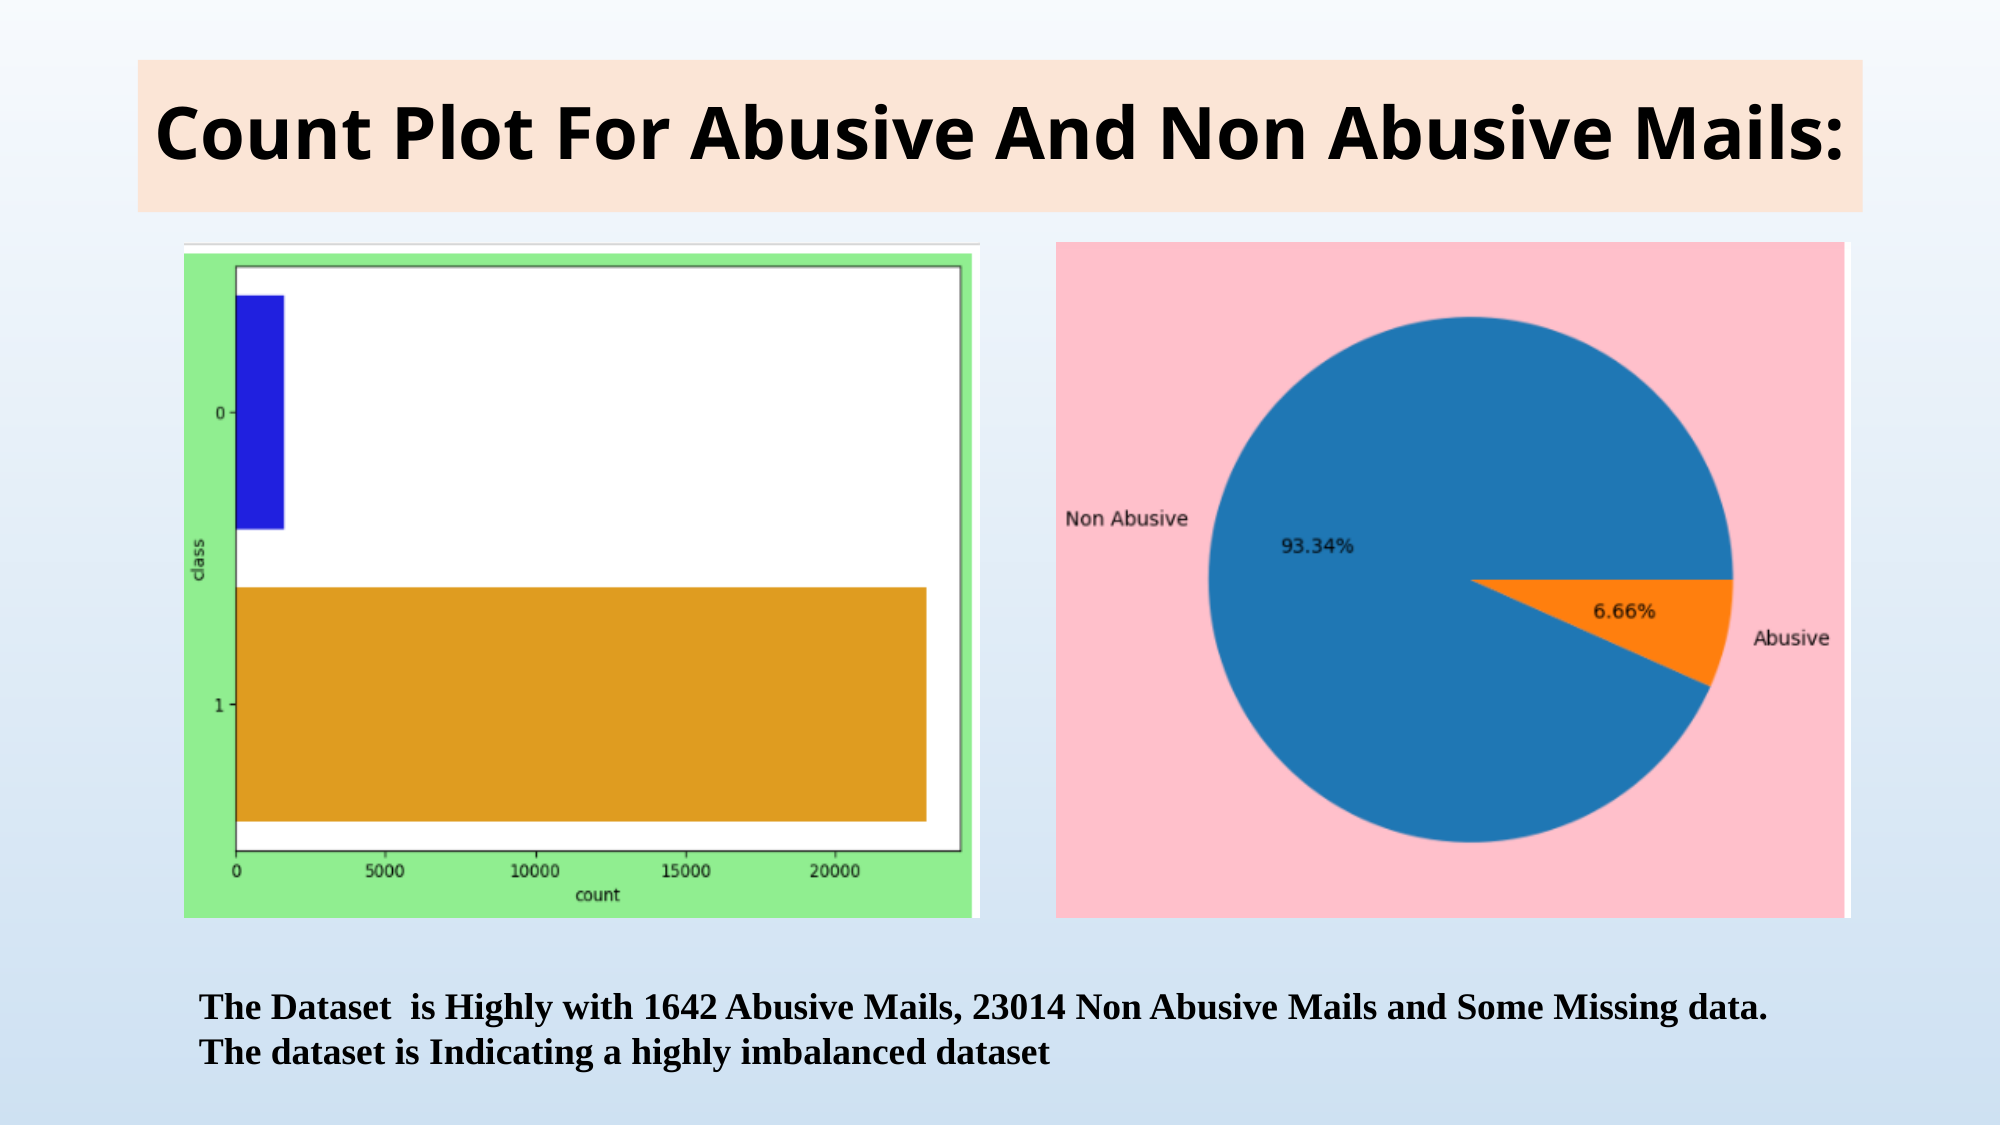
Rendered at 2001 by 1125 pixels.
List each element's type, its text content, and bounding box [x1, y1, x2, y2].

title Count Plot For Abusive And Non Abusive Mails: [137, 59, 1863, 213]
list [1056, 242, 1851, 918]
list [184, 242, 980, 918]
text_box The Dataset is Highly with 1642 Abusive Mails, 23014 Non Abusive Mails and Some Missing data. The dataset is Indicating a highly imbalanced dataset [183, 957, 1852, 1097]
